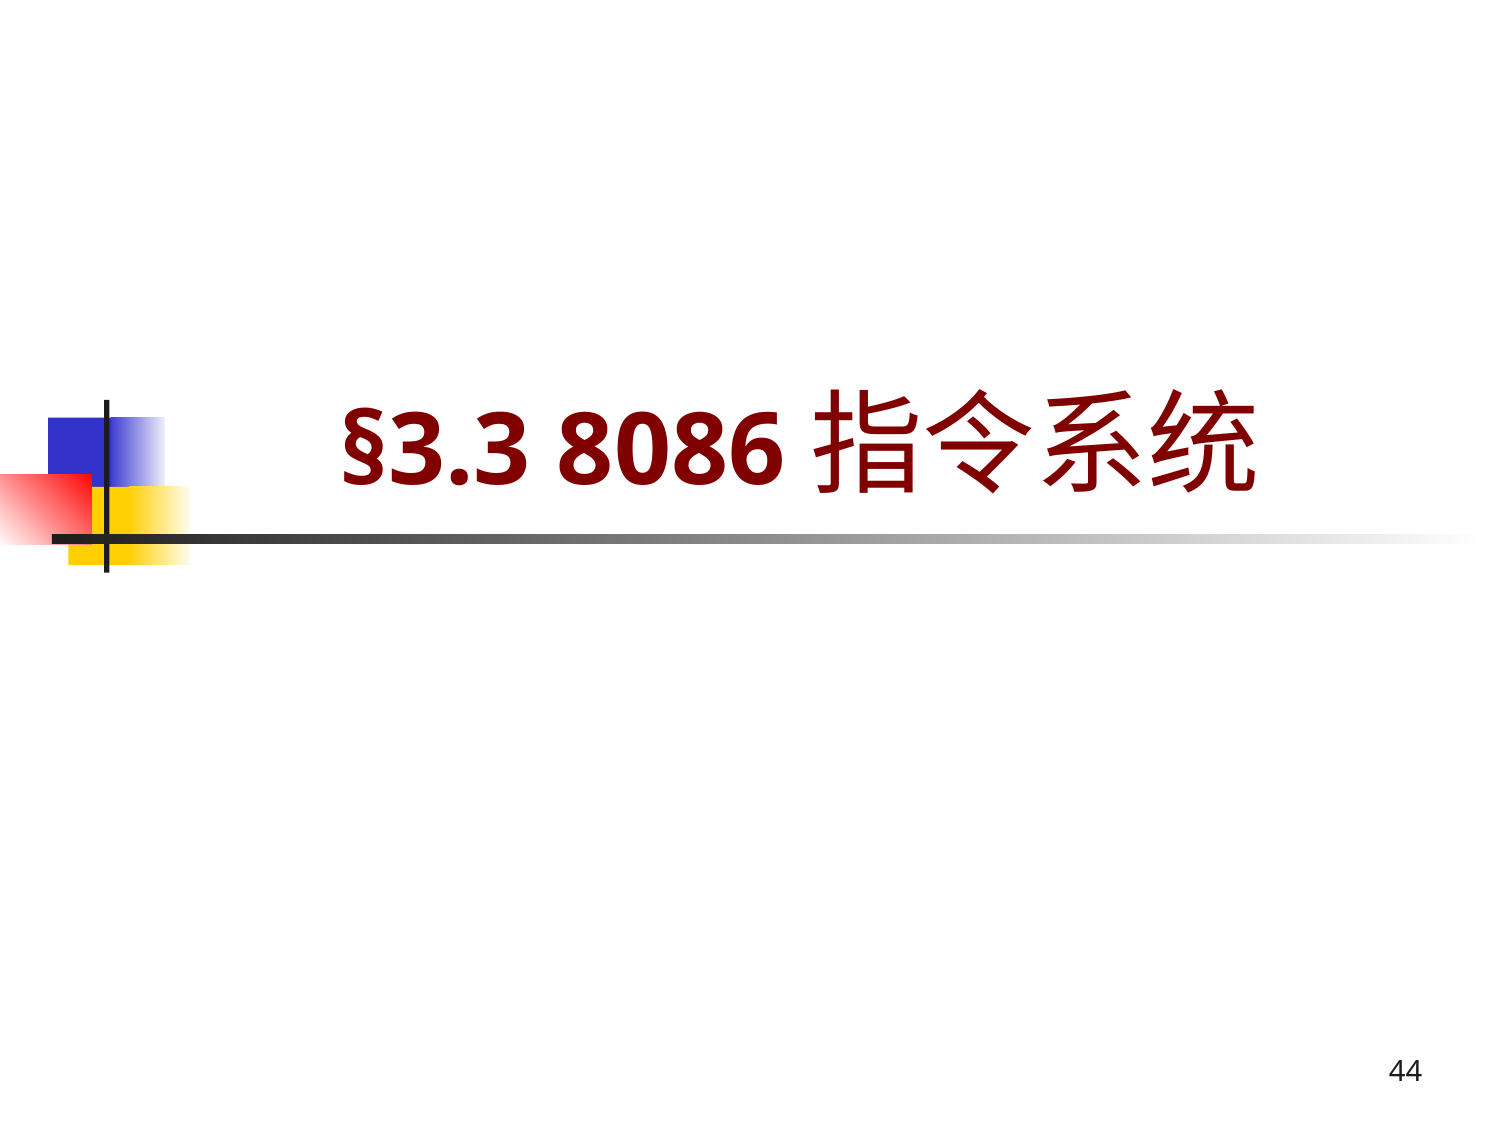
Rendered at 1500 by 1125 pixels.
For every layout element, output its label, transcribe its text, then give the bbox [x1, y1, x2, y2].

title §3.3 8086指令系统 [162, 274, 1438, 516]
slide_number 44 [1124, 1024, 1438, 1101]
